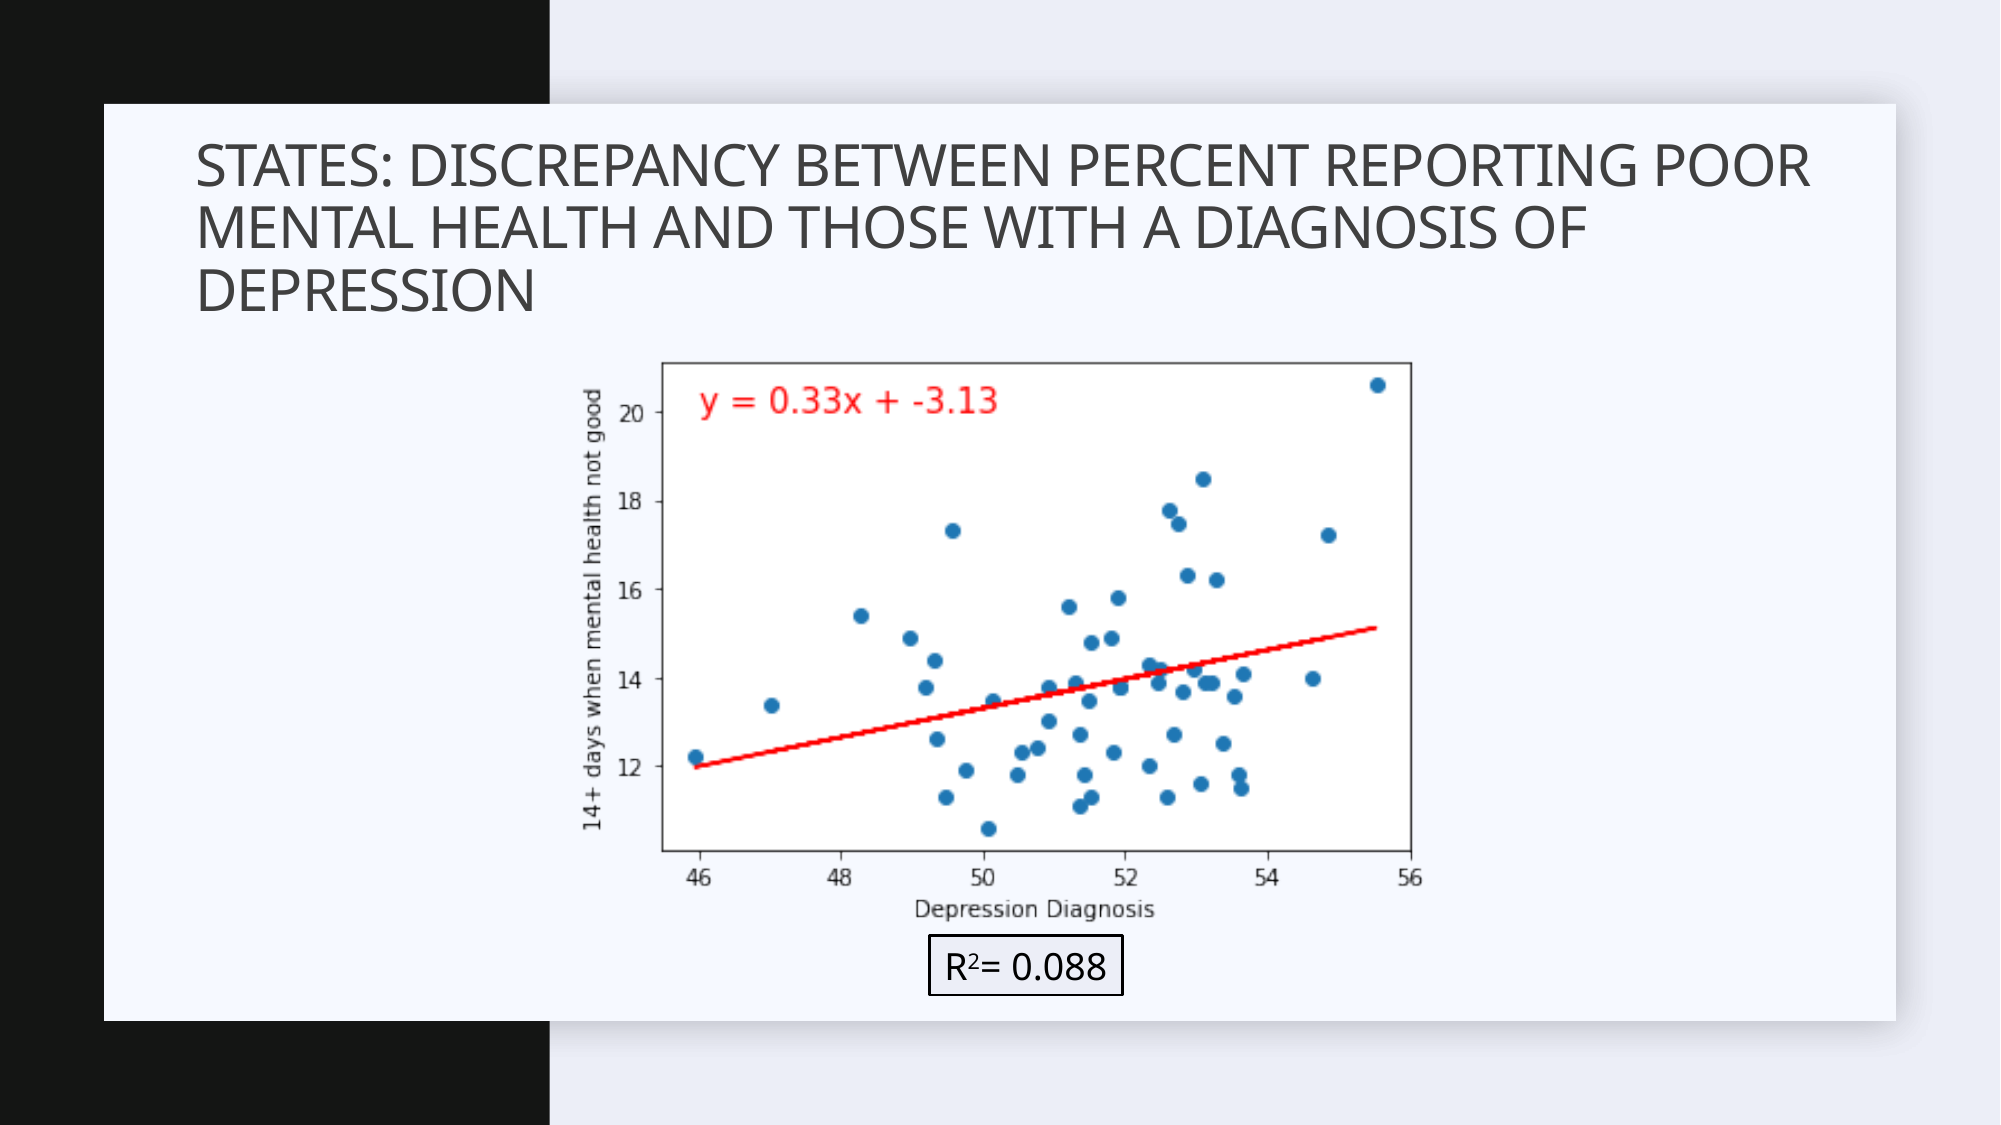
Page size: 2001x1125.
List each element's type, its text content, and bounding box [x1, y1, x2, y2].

text_box R2= 0.088 [928, 944, 1124, 996]
title States: discrepancy between percent reporting poor mental health and those with a diagnosis of depression [180, 154, 1830, 306]
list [569, 349, 1441, 937]
